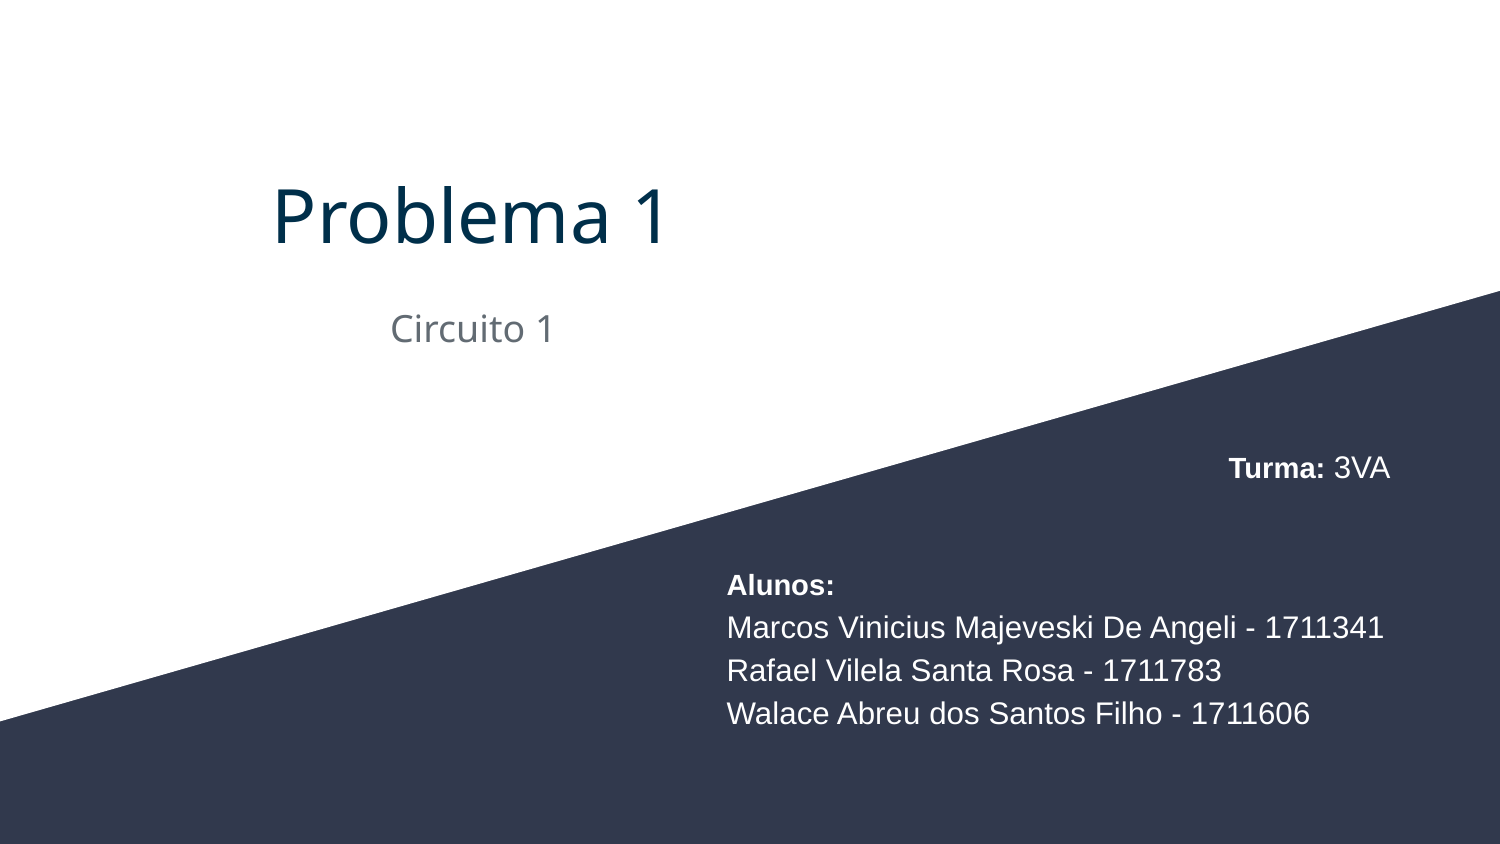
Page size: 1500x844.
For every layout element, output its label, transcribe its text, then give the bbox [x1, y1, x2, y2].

text_box Turma: 3VA [1170, 432, 1449, 500]
text_box Alunos: Marcos Vinicius Majeveski De Angeli - 1711341 Rafael Vilela Santa Rosa - 1711783 Walace Abreu dos Santos Filho - 1711606 [711, 551, 1449, 746]
subtitle Circuito 1 [215, 289, 732, 364]
title Problema 1 [51, 153, 896, 290]
